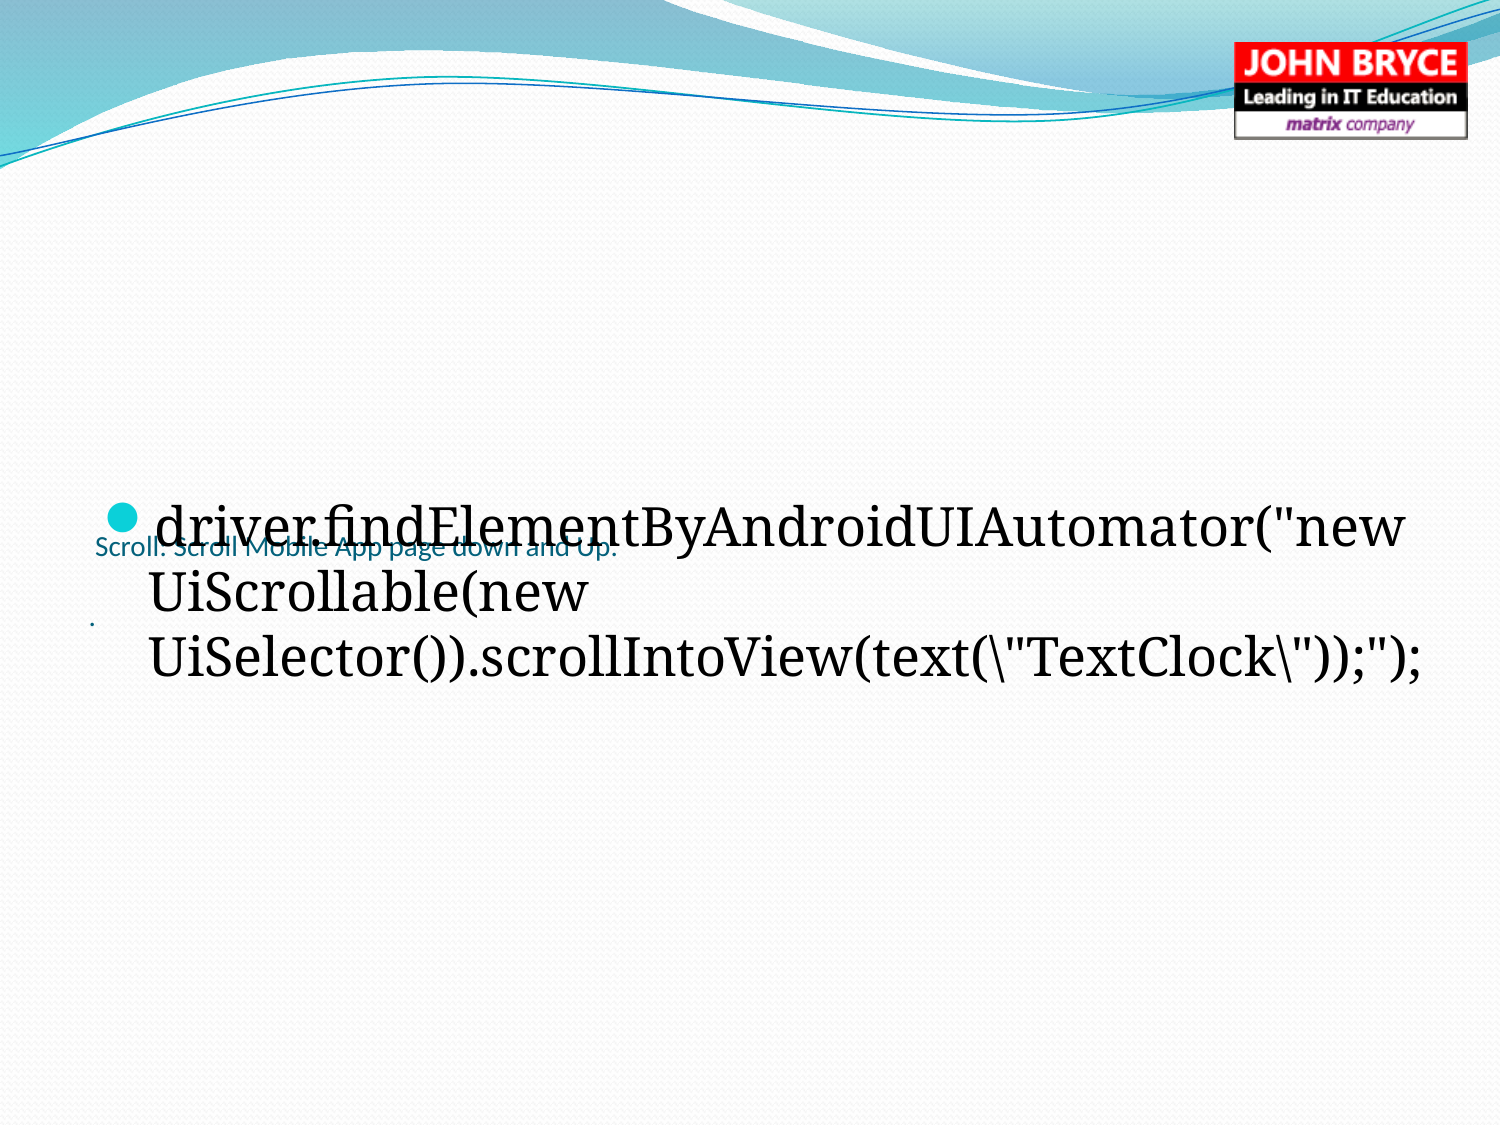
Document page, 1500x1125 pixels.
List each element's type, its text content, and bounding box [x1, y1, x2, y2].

picture [1233, 42, 1468, 140]
list driver.findElementByAndroidUIAutomator("new UiScrollable(new UiSelector()).scrollIntoView(text(\"TextClock\"));"); [88, 408, 1471, 1082]
